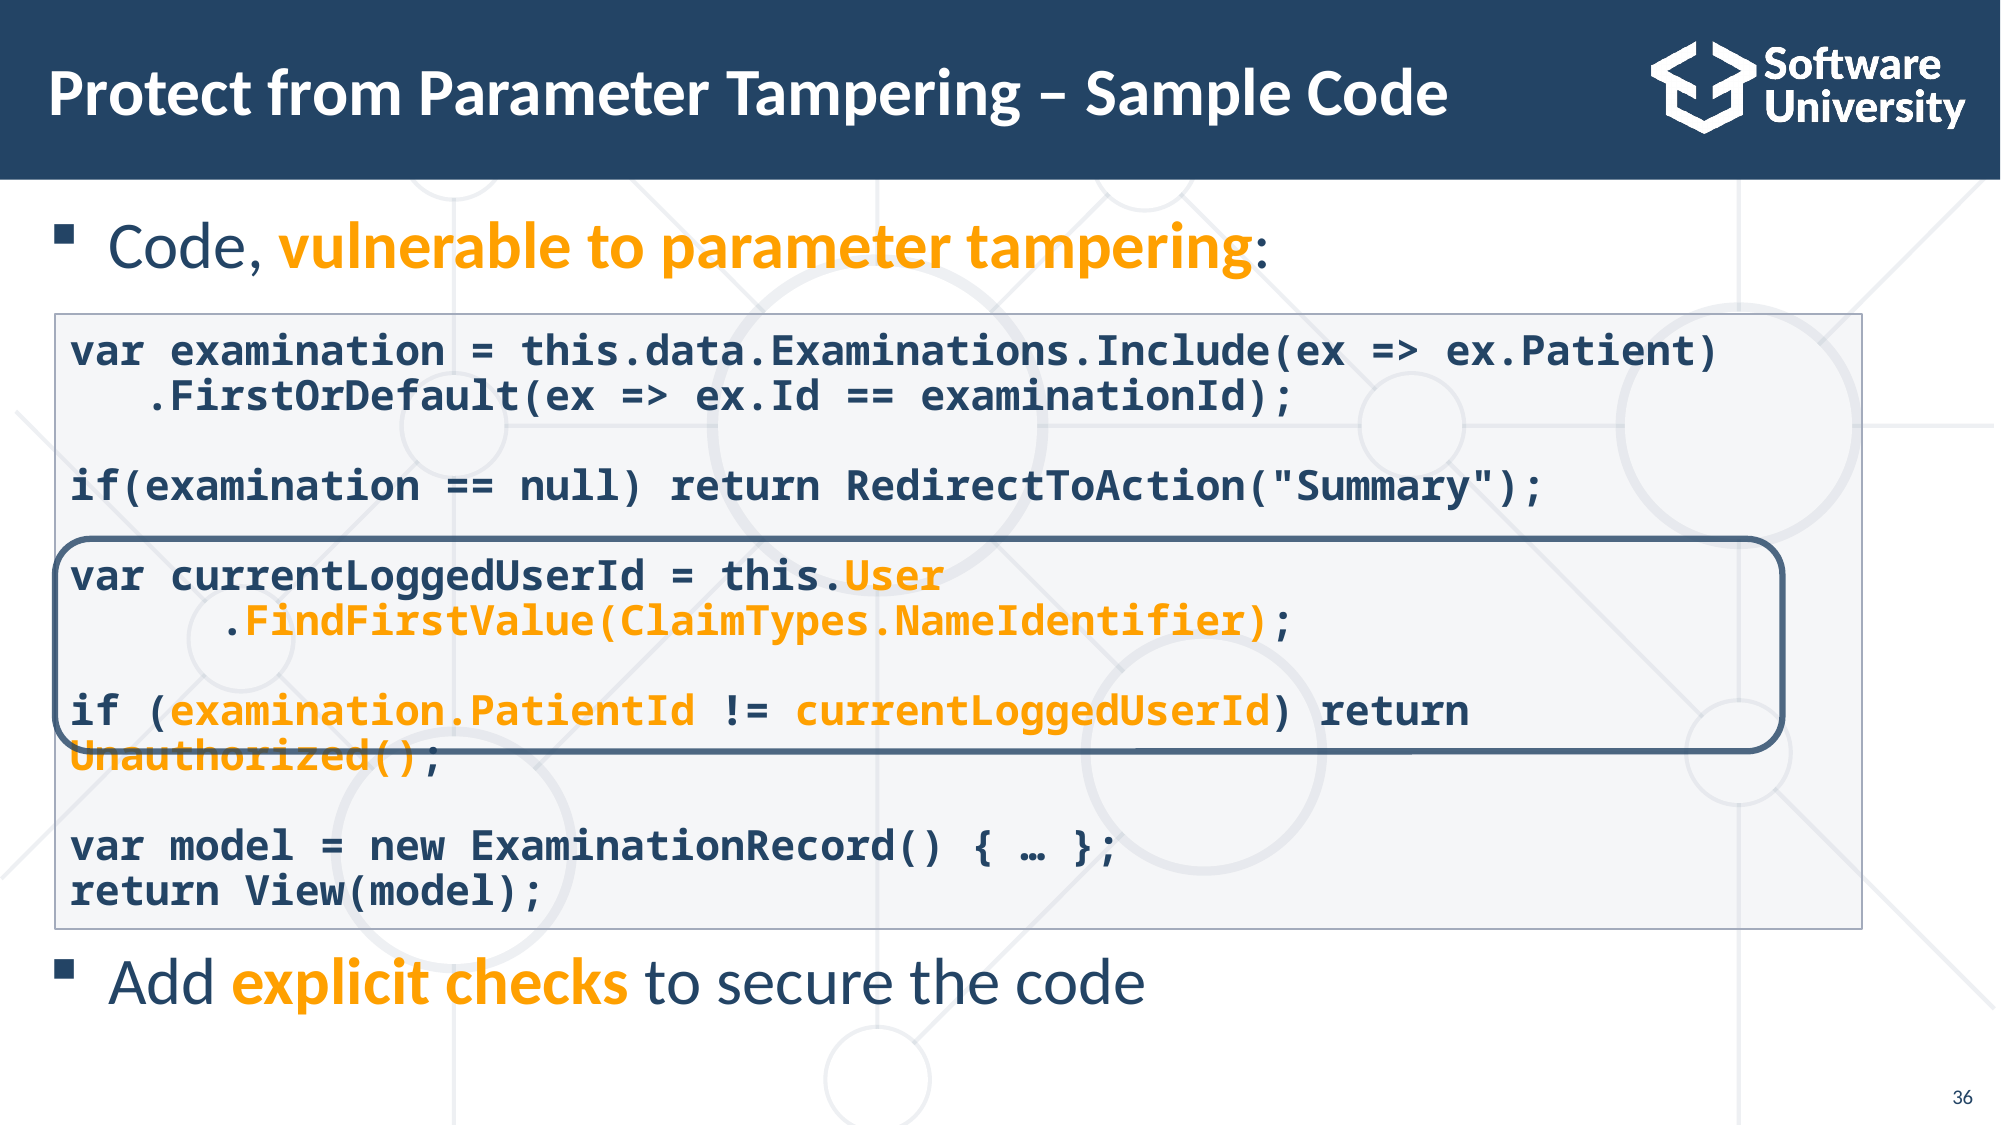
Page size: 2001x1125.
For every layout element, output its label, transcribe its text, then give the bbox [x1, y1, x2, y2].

title Protect from Parameter Tampering – Sample Code [31, 16, 1625, 162]
list Code, vulnerable to parameter tampering: Add explicit checks to secure the code [31, 196, 1970, 1104]
text_box [52, 536, 1785, 754]
picture [1651, 41, 1966, 134]
slide_number 36 [1927, 1067, 1989, 1117]
text_box var examination = this.data.Examinations.Include(ex => ex.Patient) .FirstOrDefault(ex => ex.Id == examinationId); if(examination == null) return RedirectToAction("Summary"); var currentLoggedUserId = this.User .FindFirstValue(ClaimTypes.NameIdentifier); if (examination.PatientId != currentLoggedUserId) return Unauthorized(); var model = new ExaminationRecord() { … }; return View(model); [55, 314, 1863, 930]
